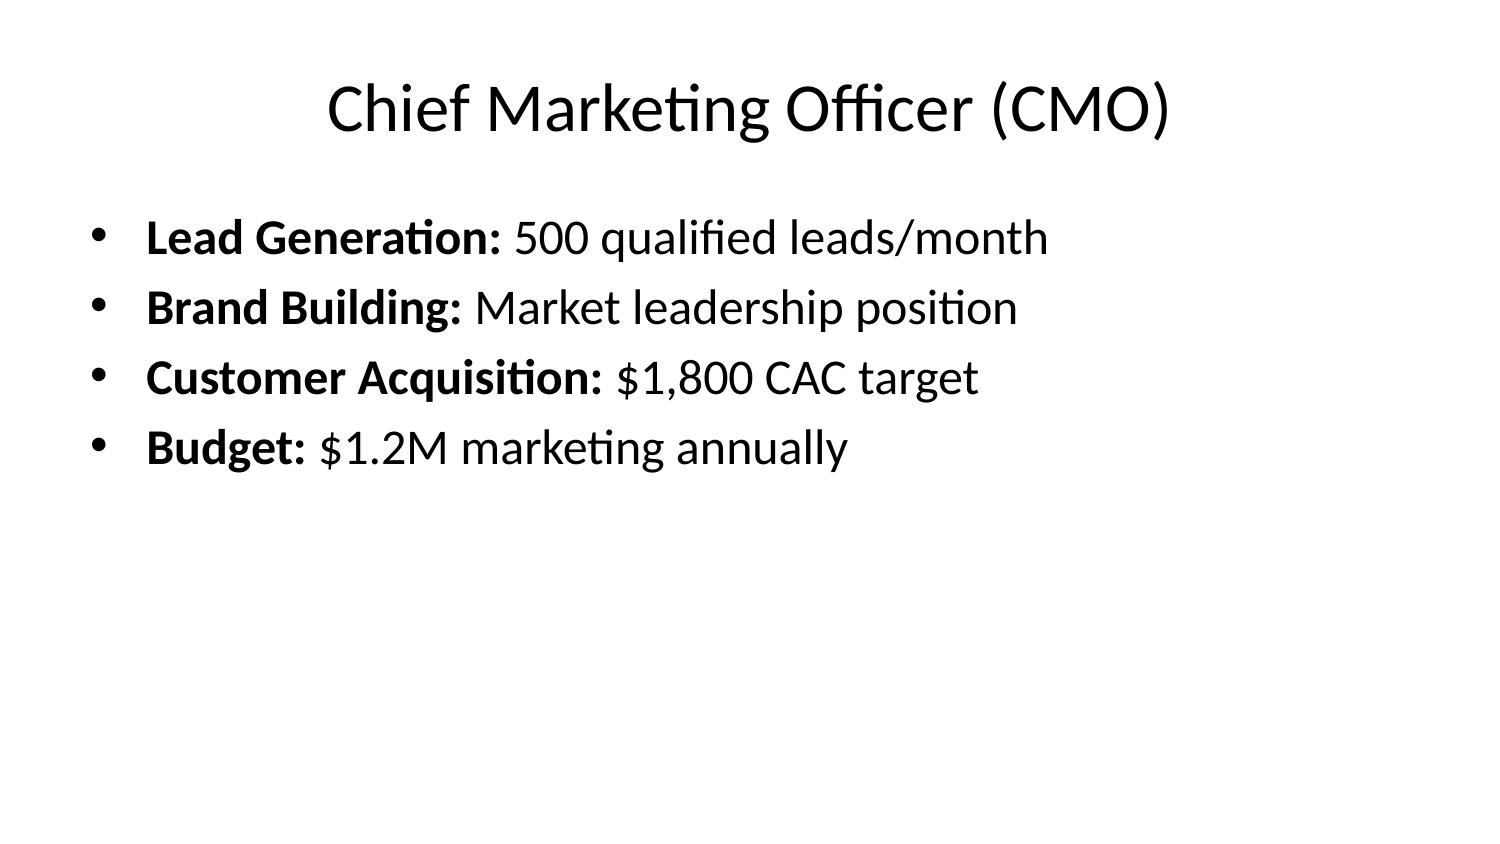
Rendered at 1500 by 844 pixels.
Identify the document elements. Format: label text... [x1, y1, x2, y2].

list Lead Generation: 500 qualified leads/month Brand Building: Market leadership position Customer Acquisition: $1,800 CAC target Budget: $1.2M marketing annually [75, 196, 1425, 754]
title Chief Marketing Officer (CMO) [75, 33, 1425, 175]
